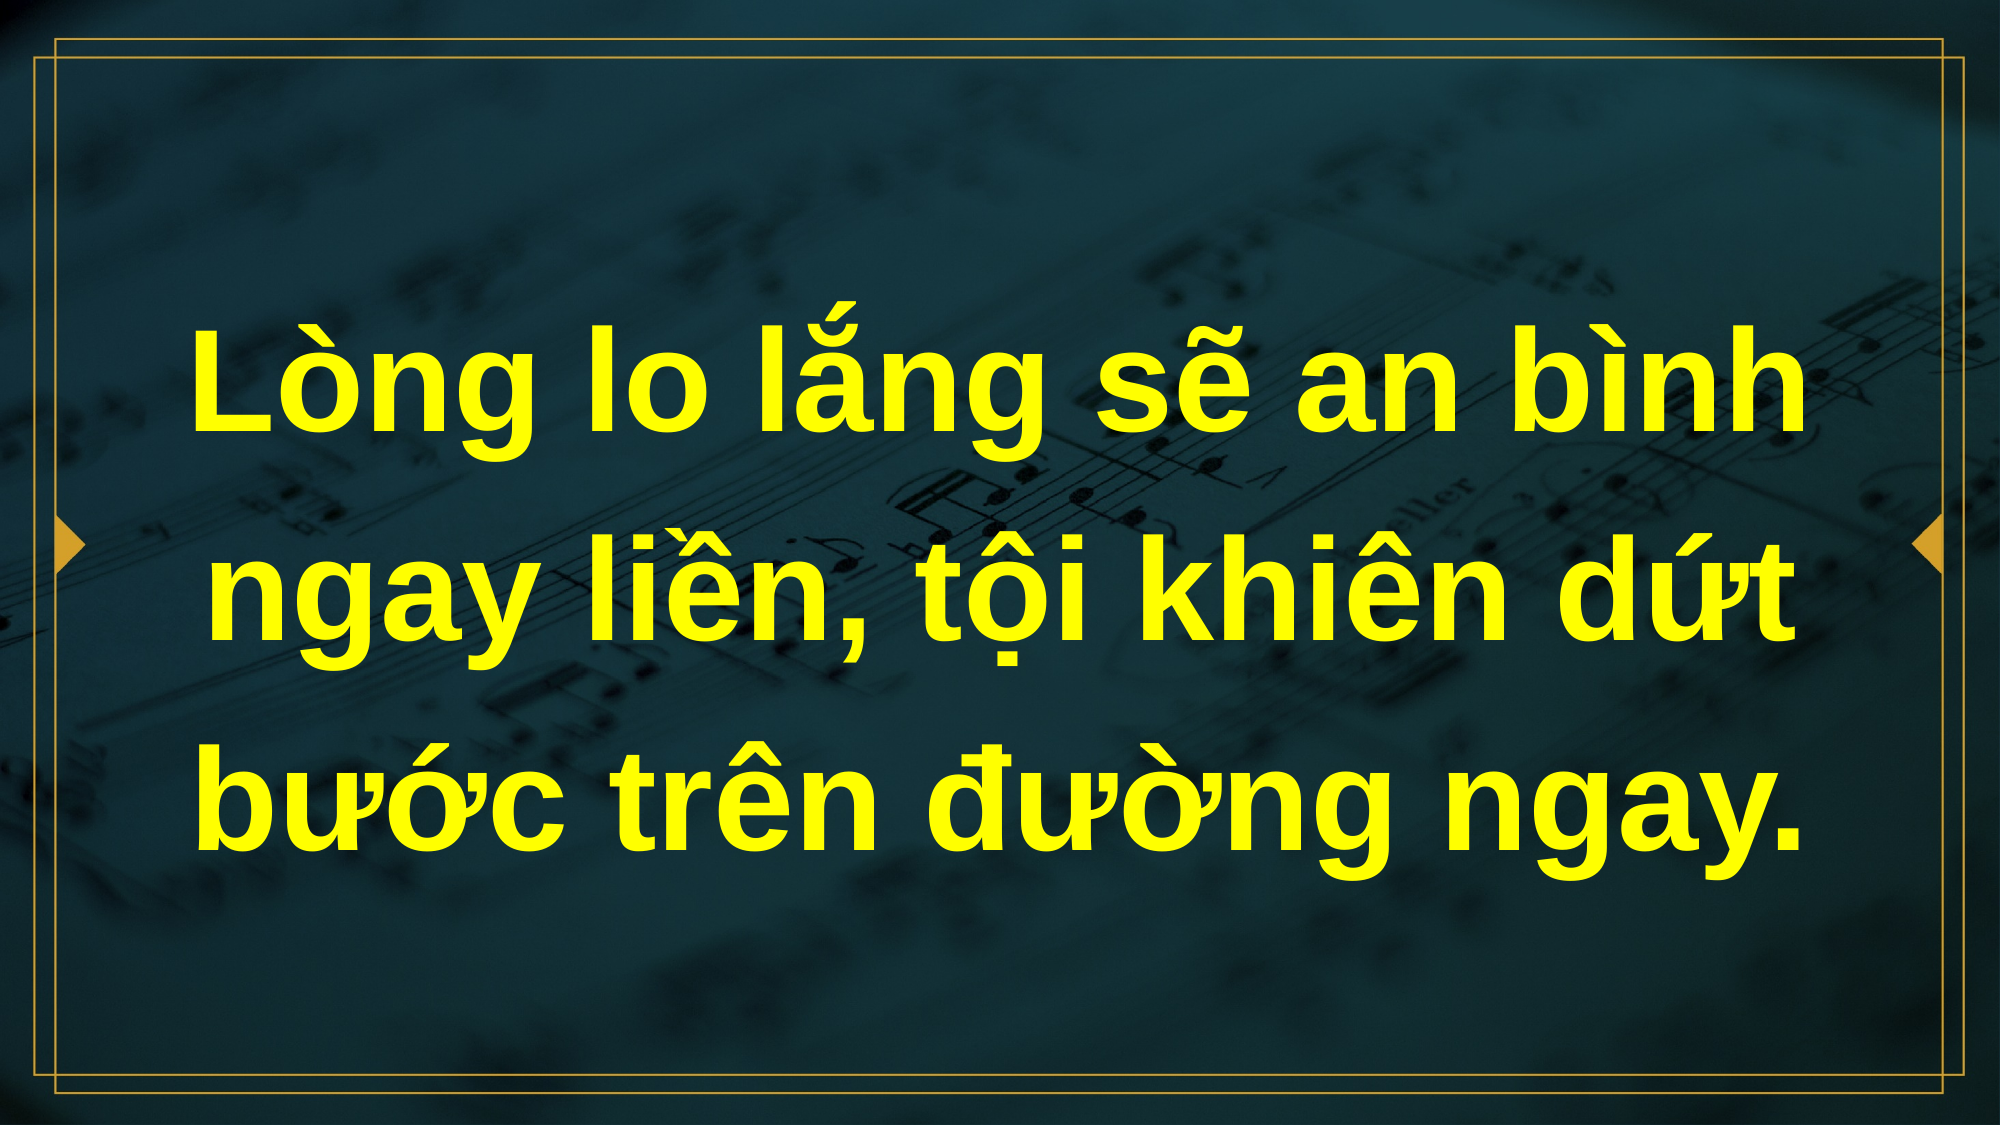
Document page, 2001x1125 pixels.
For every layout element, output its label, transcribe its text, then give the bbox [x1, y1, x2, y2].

picture [0, 0, 2000, 1125]
title Lòng lo lắng sẽ an bình ngay liền, tội khiên dứt bước trên đường ngay. [55, 53, 1945, 1077]
